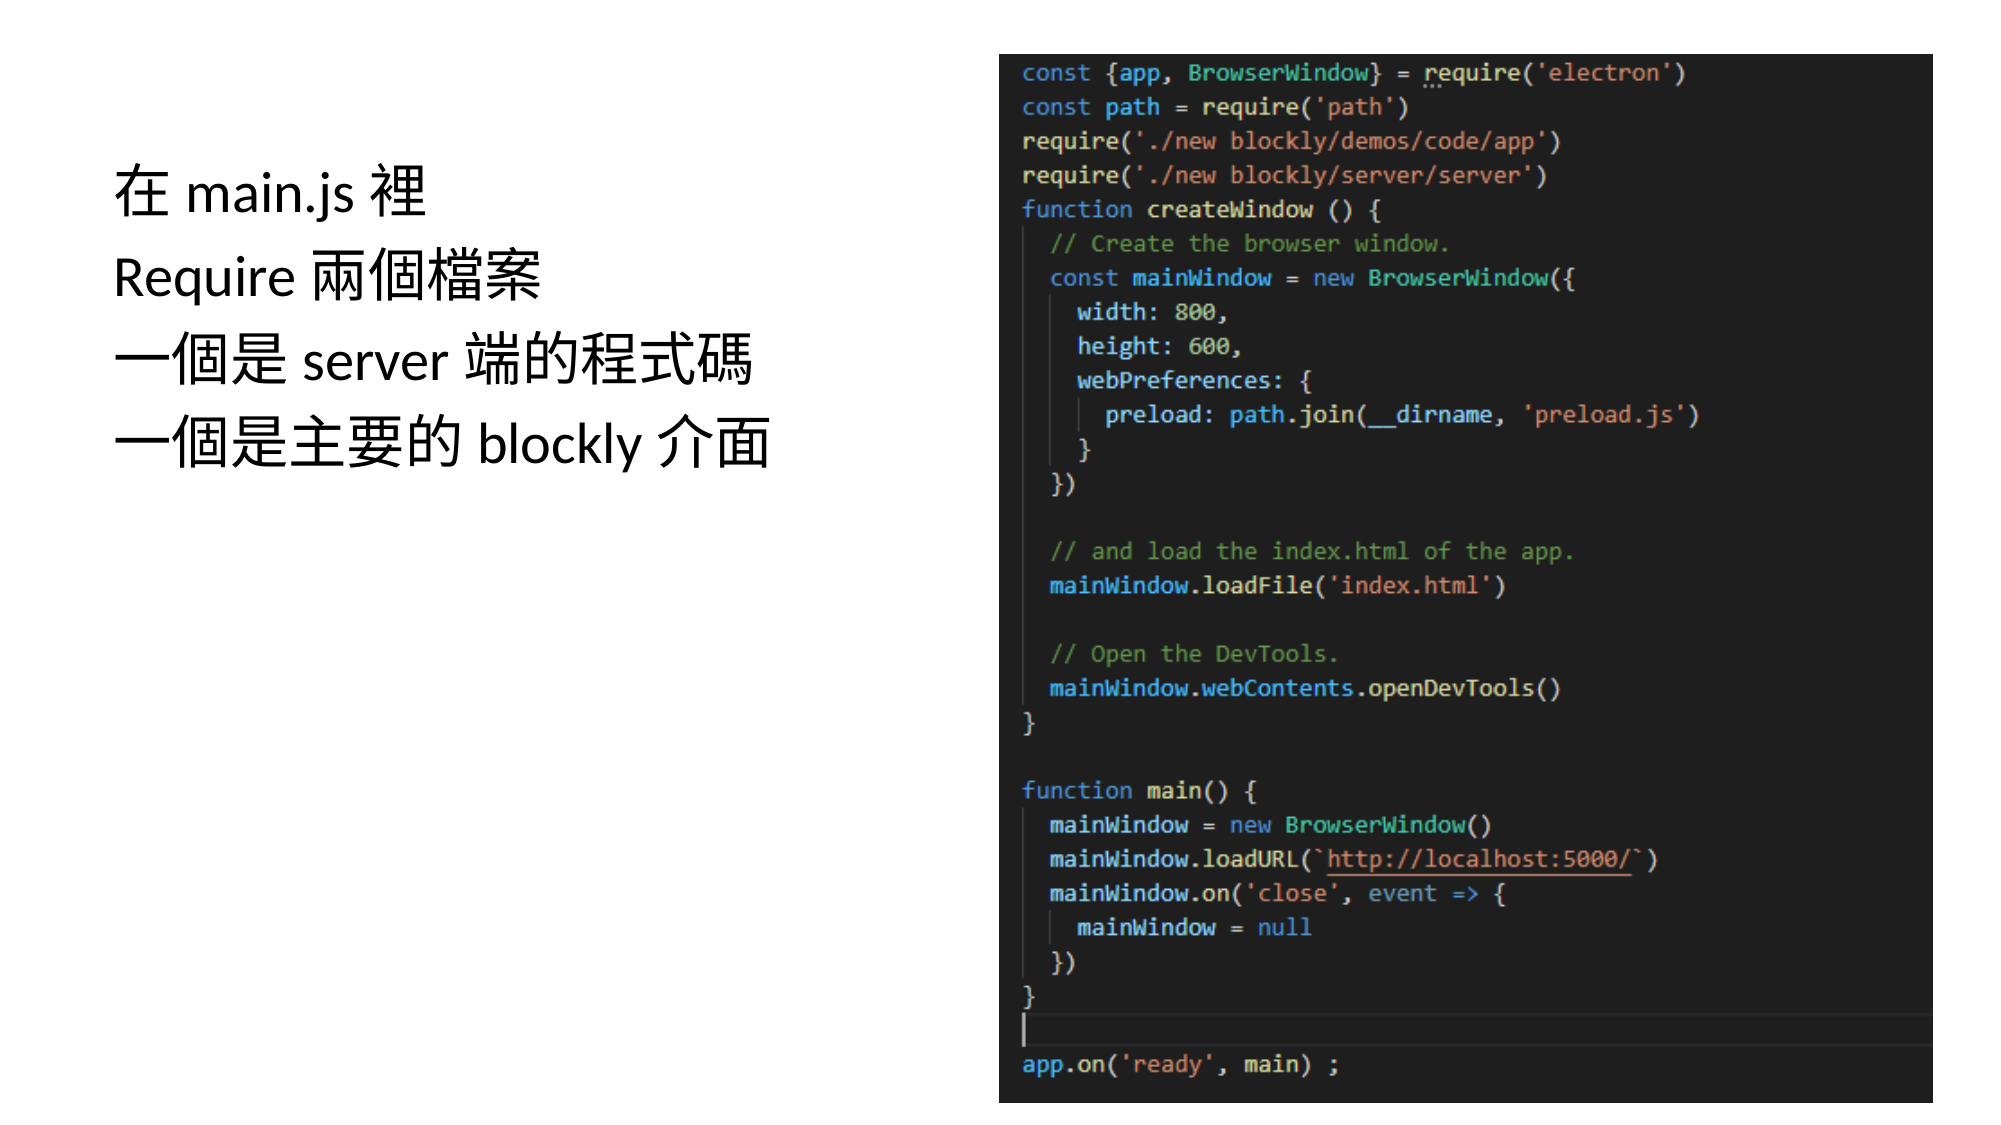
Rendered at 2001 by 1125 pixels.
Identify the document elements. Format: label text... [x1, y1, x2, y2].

picture [999, 54, 1933, 1103]
list 在main.js裡 Require兩個檔案 一個是server端的程式碼 一個是主要的blockly介面 [98, 154, 789, 869]
